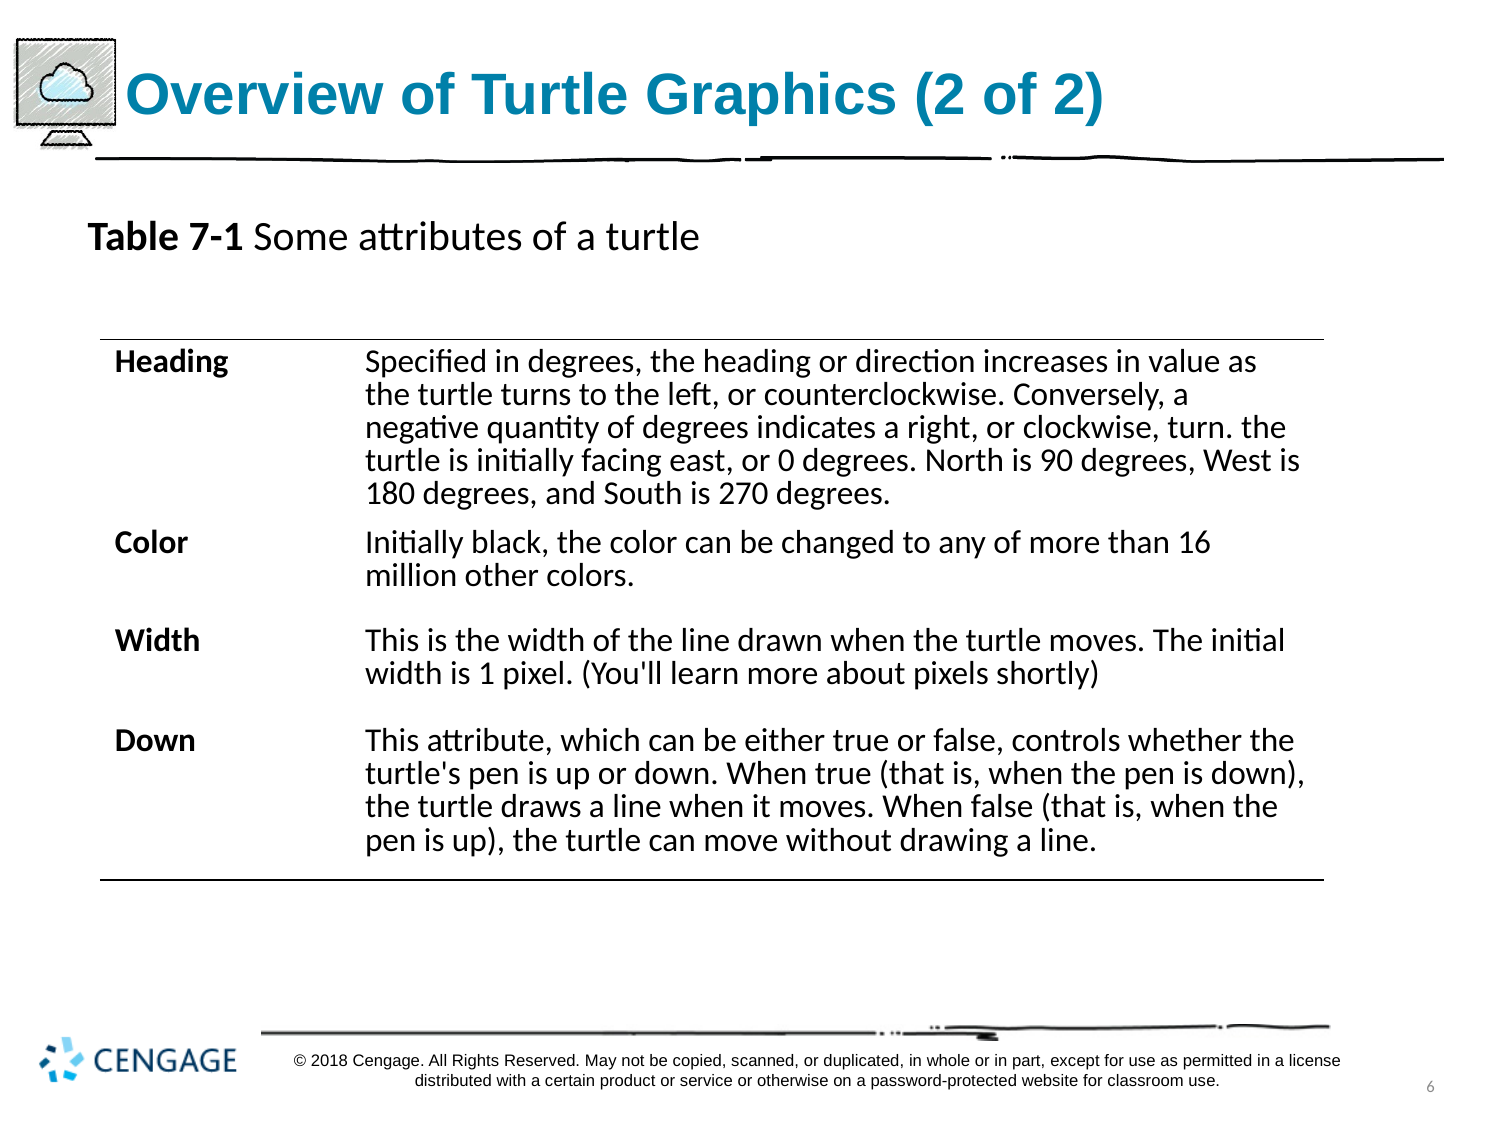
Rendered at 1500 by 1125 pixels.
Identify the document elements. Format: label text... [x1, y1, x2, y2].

footer © 2018 Cengage. All Rights Reserved. May not be copied, scanned, or duplicated, in whole or in part, except for use as permitted in a license distributed with a certain product or service or otherwise on a password-protected website for classroom use. [262, 1049, 1375, 1090]
table_header Specified in degrees, the heading or direction increases in value as the turtle turns to the left, or counterclockwise. Conversely, a negative quantity of degrees indicates a right, or clockwise, turn. the turtle is initially facing east, or 0 degrees. North is 90 degrees, West is 180 degrees, and South is 270 degrees. [350, 340, 1324, 521]
picture [261, 1024, 1331, 1041]
picture [19, 1023, 249, 1095]
table_cell Width [100, 619, 350, 719]
list Table 7-1 Some attributes of a turtle [87, 212, 715, 261]
table_cell Down [100, 719, 350, 879]
table_cell Initially black, the color can be changed to any of more than 16 million other colors. [350, 521, 1324, 619]
table_cell Color [100, 521, 350, 619]
table_cell This attribute, which can be either true or false, controls whether the turtle's pen is up or down. When true (that is, when the pen is down), the turtle draws a line when it moves. When false (that is, when the pen is up), the turtle can move without drawing a line. [350, 719, 1324, 879]
title Overview of Turtle Graphics (2 of 2) [125, 55, 1442, 127]
table_cell This is the width of the line drawn when the turtle moves. The initial width is 1 pixel. (You'll learn more about pixels shortly) [350, 619, 1324, 719]
picture [13, 36, 117, 151]
table_header Heading [100, 340, 350, 521]
picture [95, 155, 1444, 163]
